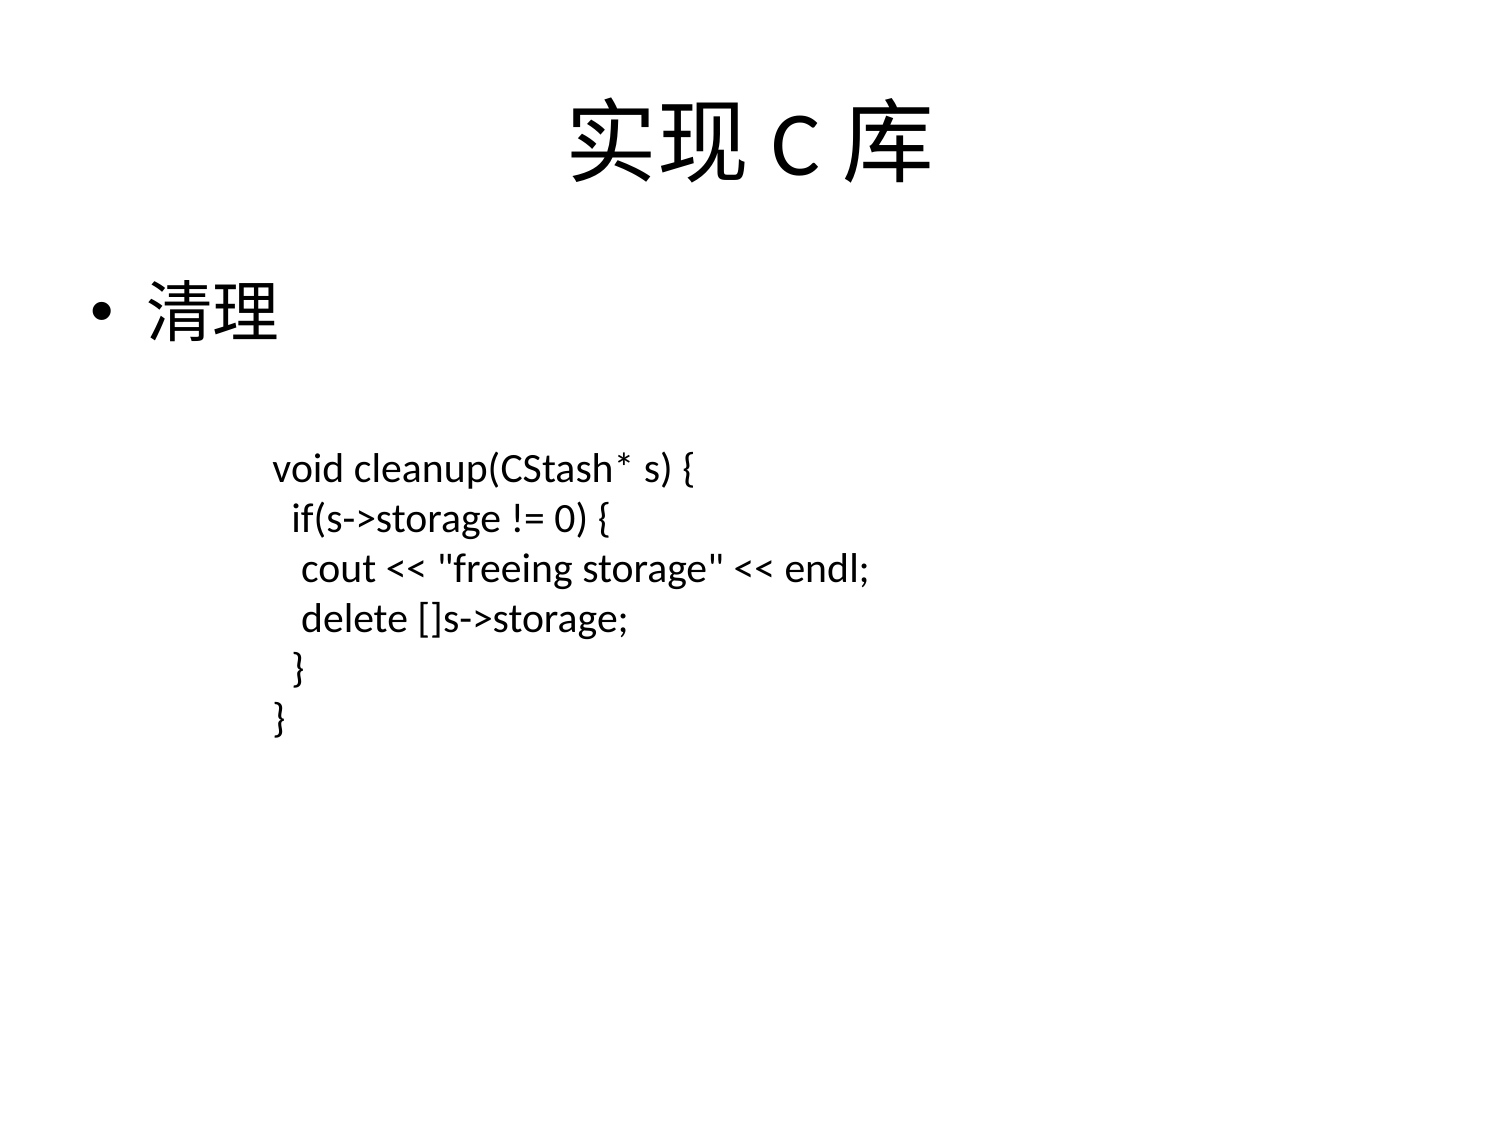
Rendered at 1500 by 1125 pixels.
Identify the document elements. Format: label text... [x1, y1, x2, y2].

list 清理 [75, 262, 1425, 422]
title 实现C库 [75, 45, 1425, 233]
text_box void cleanup(CStash* s) { if(s->storage != 0) { cout << "freeing storage" << endl; delete []s->storage; } } [257, 433, 1008, 749]
